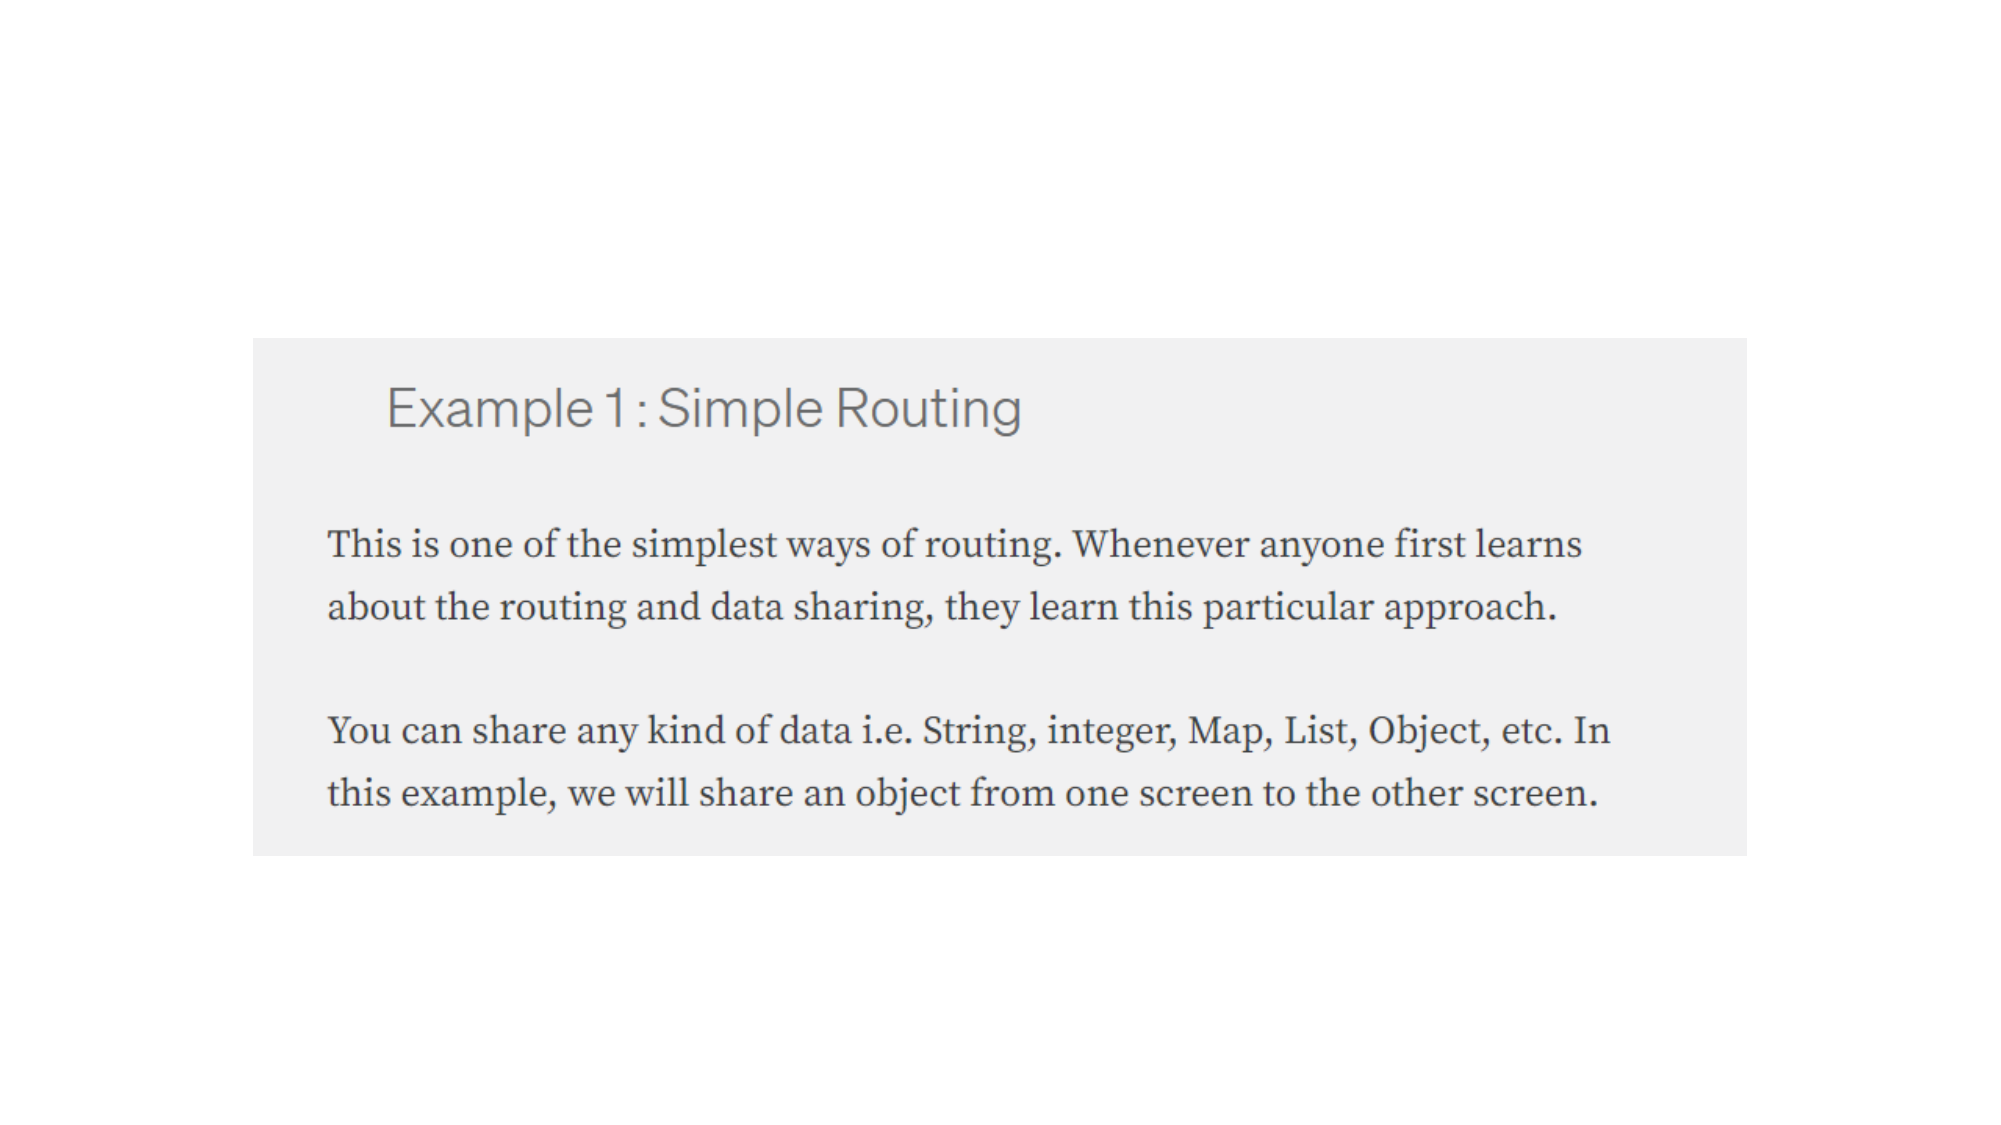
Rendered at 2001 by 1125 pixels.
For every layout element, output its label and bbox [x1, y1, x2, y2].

list [253, 337, 1746, 856]
